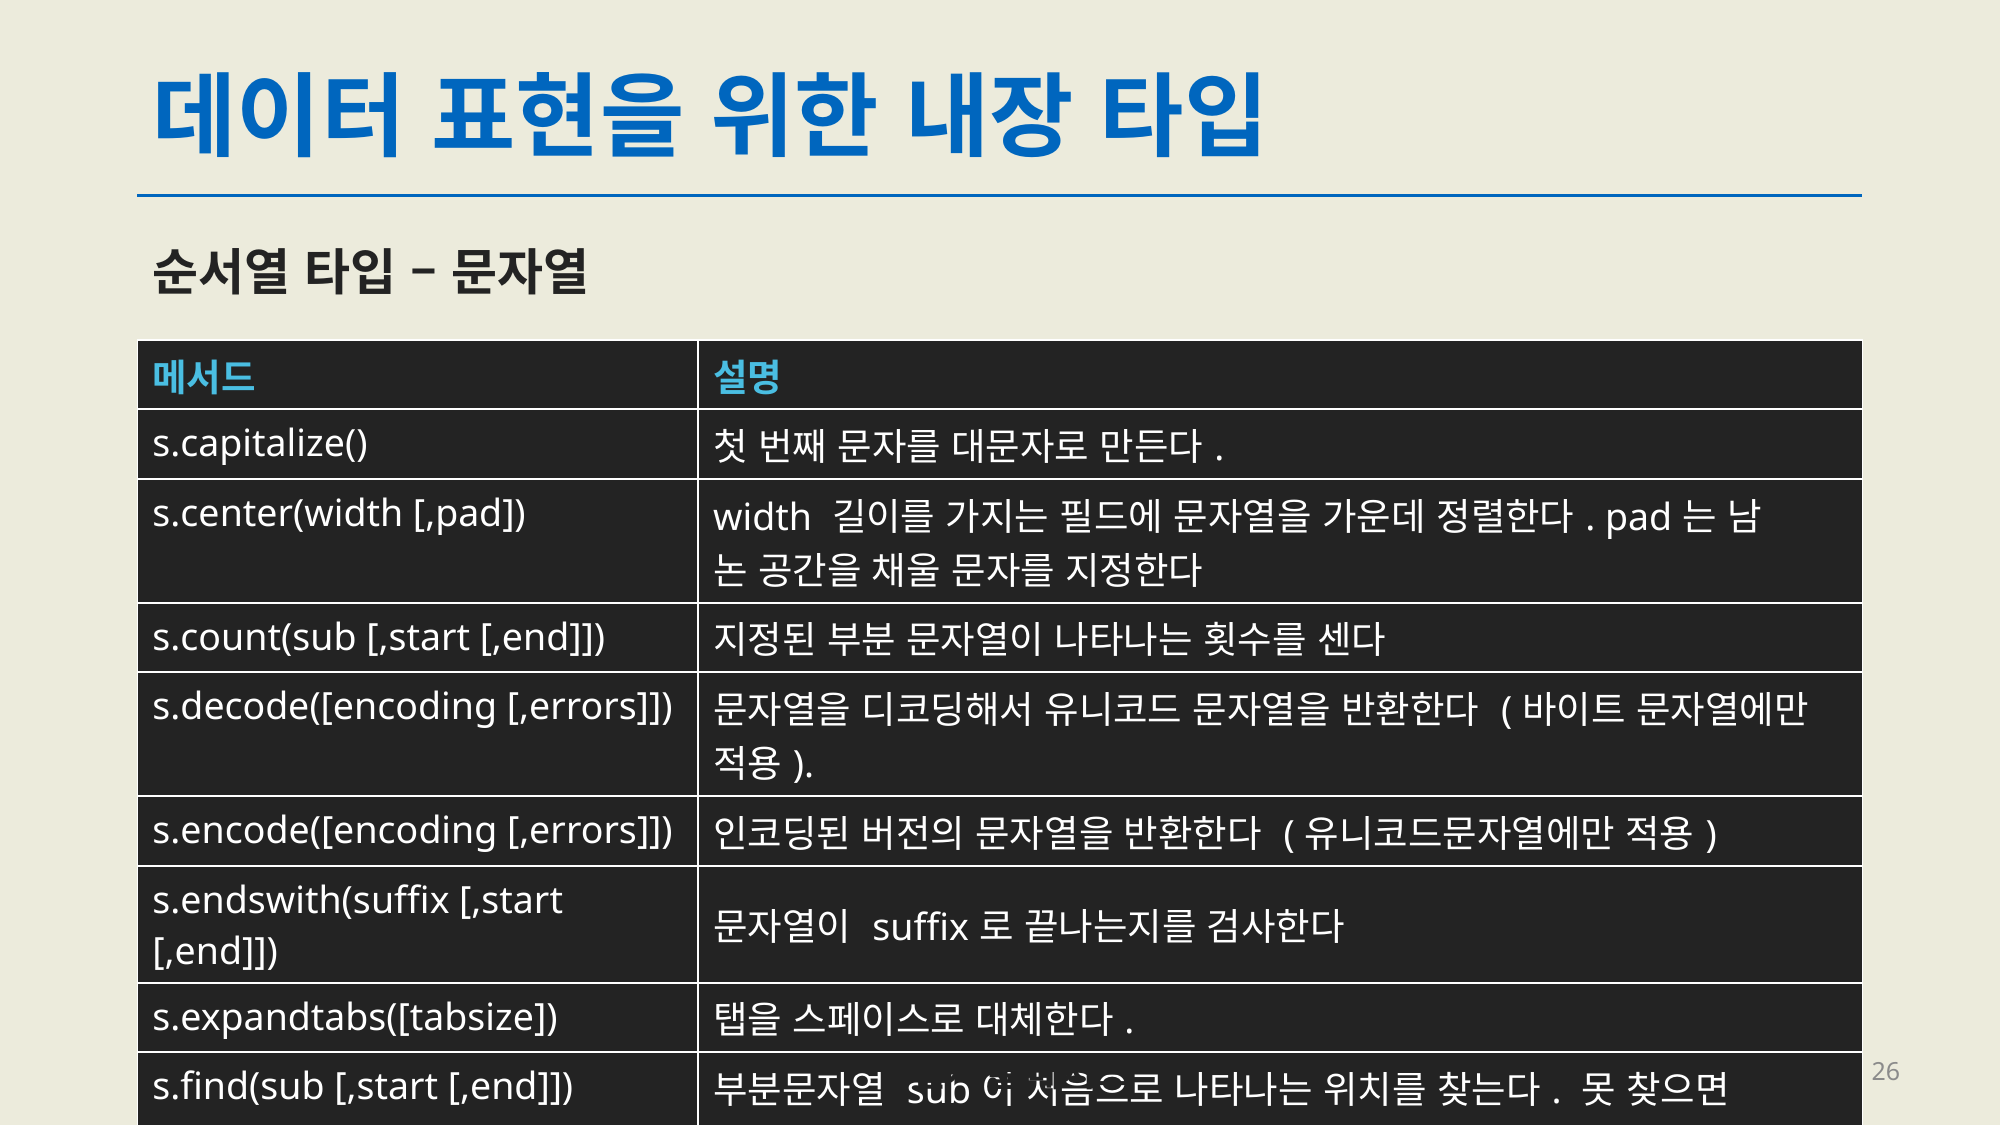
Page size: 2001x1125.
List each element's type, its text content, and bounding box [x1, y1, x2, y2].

table_cell 문자열을 디코딩해서 유니코드 문자열을 반환한다 (바이트 문자열에만 적용). [699, 673, 1862, 795]
table_cell s.encode([encoding [,errors]]) [138, 797, 697, 865]
list 순서열 타입 – 문자열 [137, 240, 1690, 318]
table_cell 문자열이 suffix로 끝나는지를 검사한다 [699, 867, 1862, 982]
table_header 메서드 [138, 341, 697, 408]
table_cell width 길이를 가지는 필드에 문자열을 가운데 정렬한다. pad는 남 논 공간을 채울 문자를 지정한다 [699, 480, 1862, 602]
table_cell s.expandtabs([tabsize]) [138, 984, 697, 1051]
table_cell s.decode([encoding [,errors]]) [138, 673, 697, 795]
slide_number 26 [1863, 1042, 1916, 1103]
table_cell 탭을 스페이스로 대체한다. [699, 984, 1862, 1051]
table_cell s.find(sub [,start [,end]]) [138, 1053, 697, 1125]
table_cell 부분문자열 sub이 처음으로 나타나는 위치를 찾는다. 못 찾으면 -1 을 반환한다 [699, 1053, 1862, 1125]
table_cell s.endswith(suffix [,start [,end]]) [138, 867, 697, 982]
text_box 문자열 메서드 [898, 1041, 1146, 1102]
title 데이터 표현을 위한 내장 타입 [137, 59, 1863, 180]
table_cell 첫 번째 문자를 대문자로 만든다. [699, 410, 1862, 478]
table_cell s.capitalize() [138, 410, 697, 478]
table_header 설명 [699, 341, 1862, 408]
table_cell 인코딩된 버전의 문자열을 반환한다 (유니코드문자열에만 적용) [699, 797, 1862, 865]
table_cell s.count(sub [,start [,end]]) [138, 604, 697, 671]
table_cell s.center(width [,pad]) [138, 480, 697, 602]
table_cell 지정된 부분 문자열이 나타나는 횟수를 센다 [699, 604, 1862, 671]
